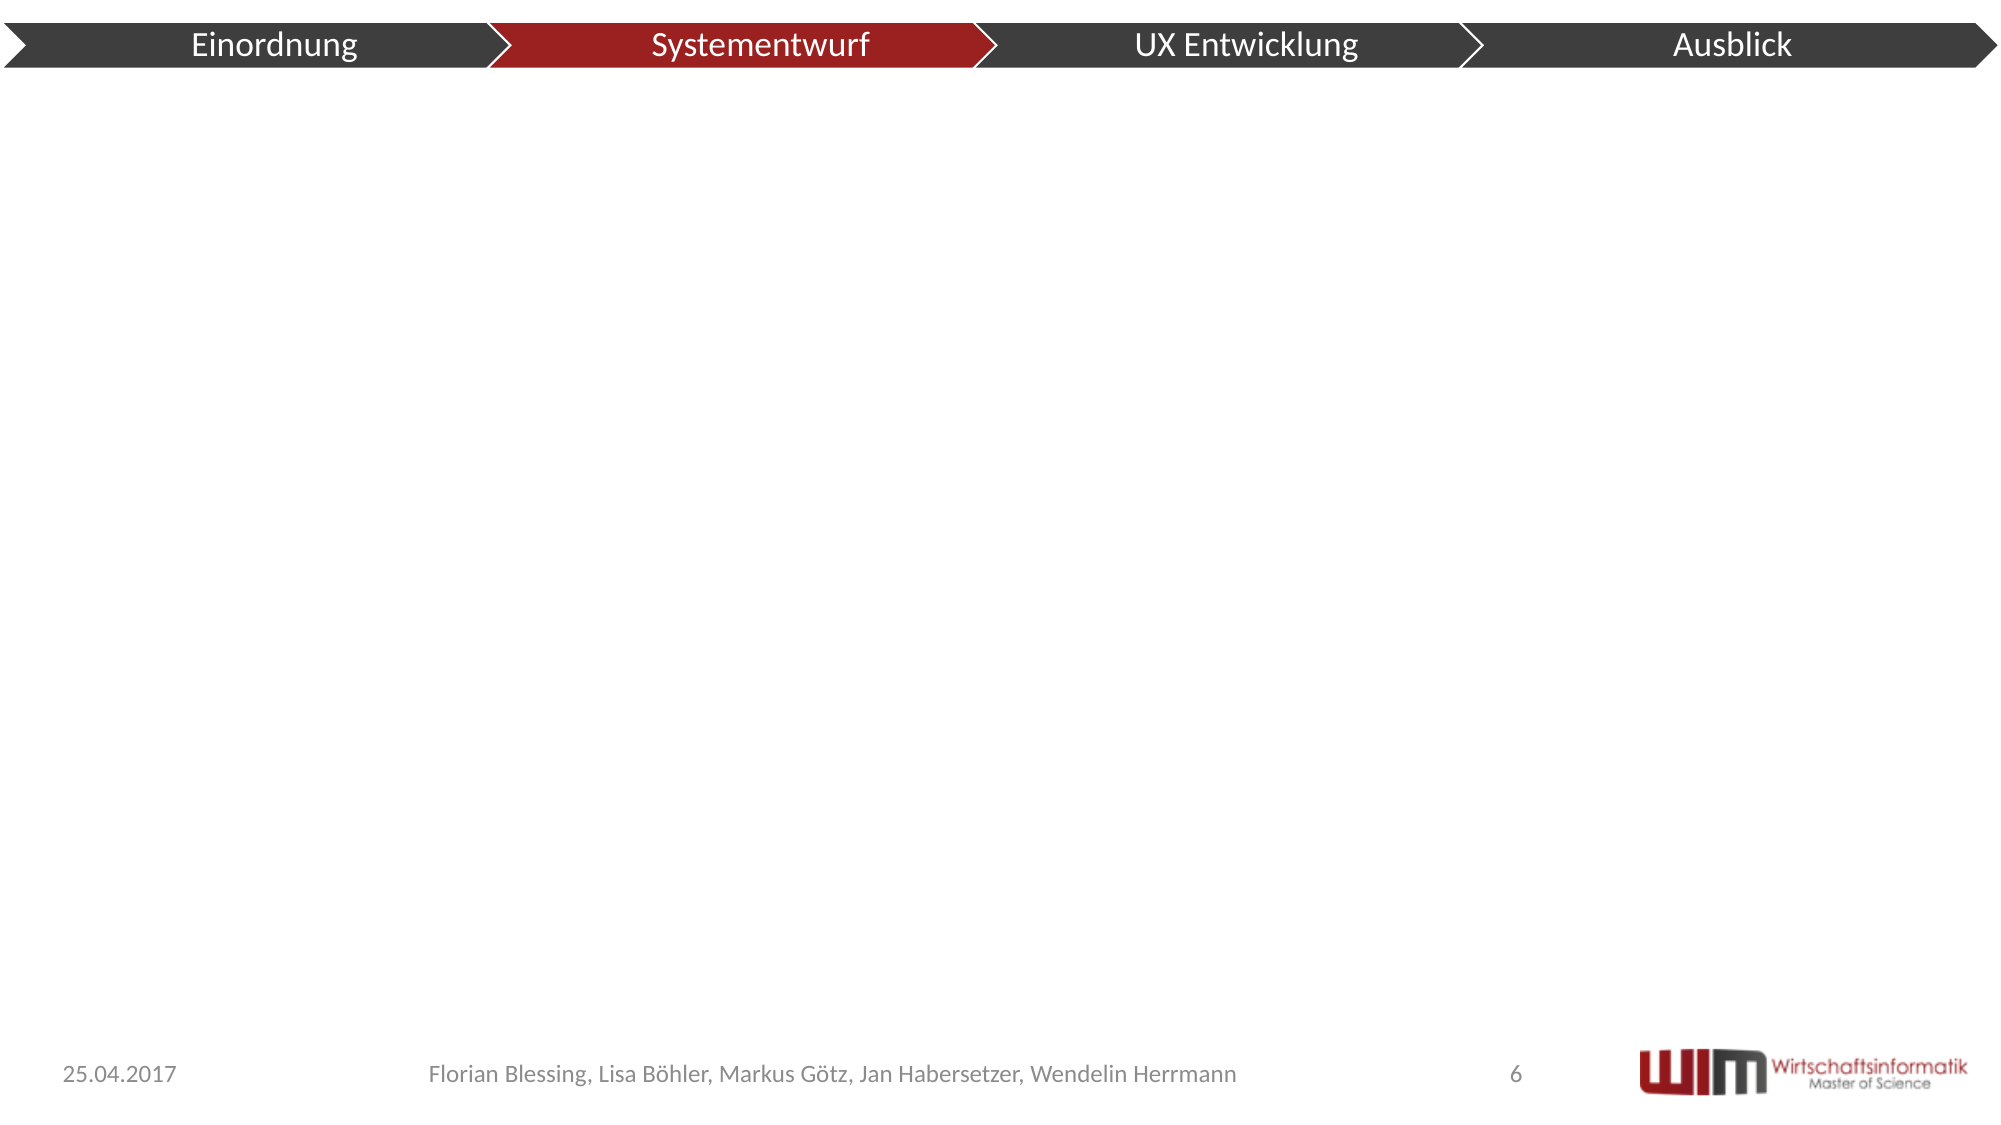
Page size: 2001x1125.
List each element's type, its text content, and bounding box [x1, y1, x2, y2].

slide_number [47, 1042, 228, 1103]
footer Florian Blessing, Lisa Böhler, Markus Götz, Jan Habersetzer, Wendelin Herrmann [330, 1042, 1338, 1103]
slide_number 6 [1440, 1042, 1538, 1103]
picture [1640, 1019, 1970, 1121]
